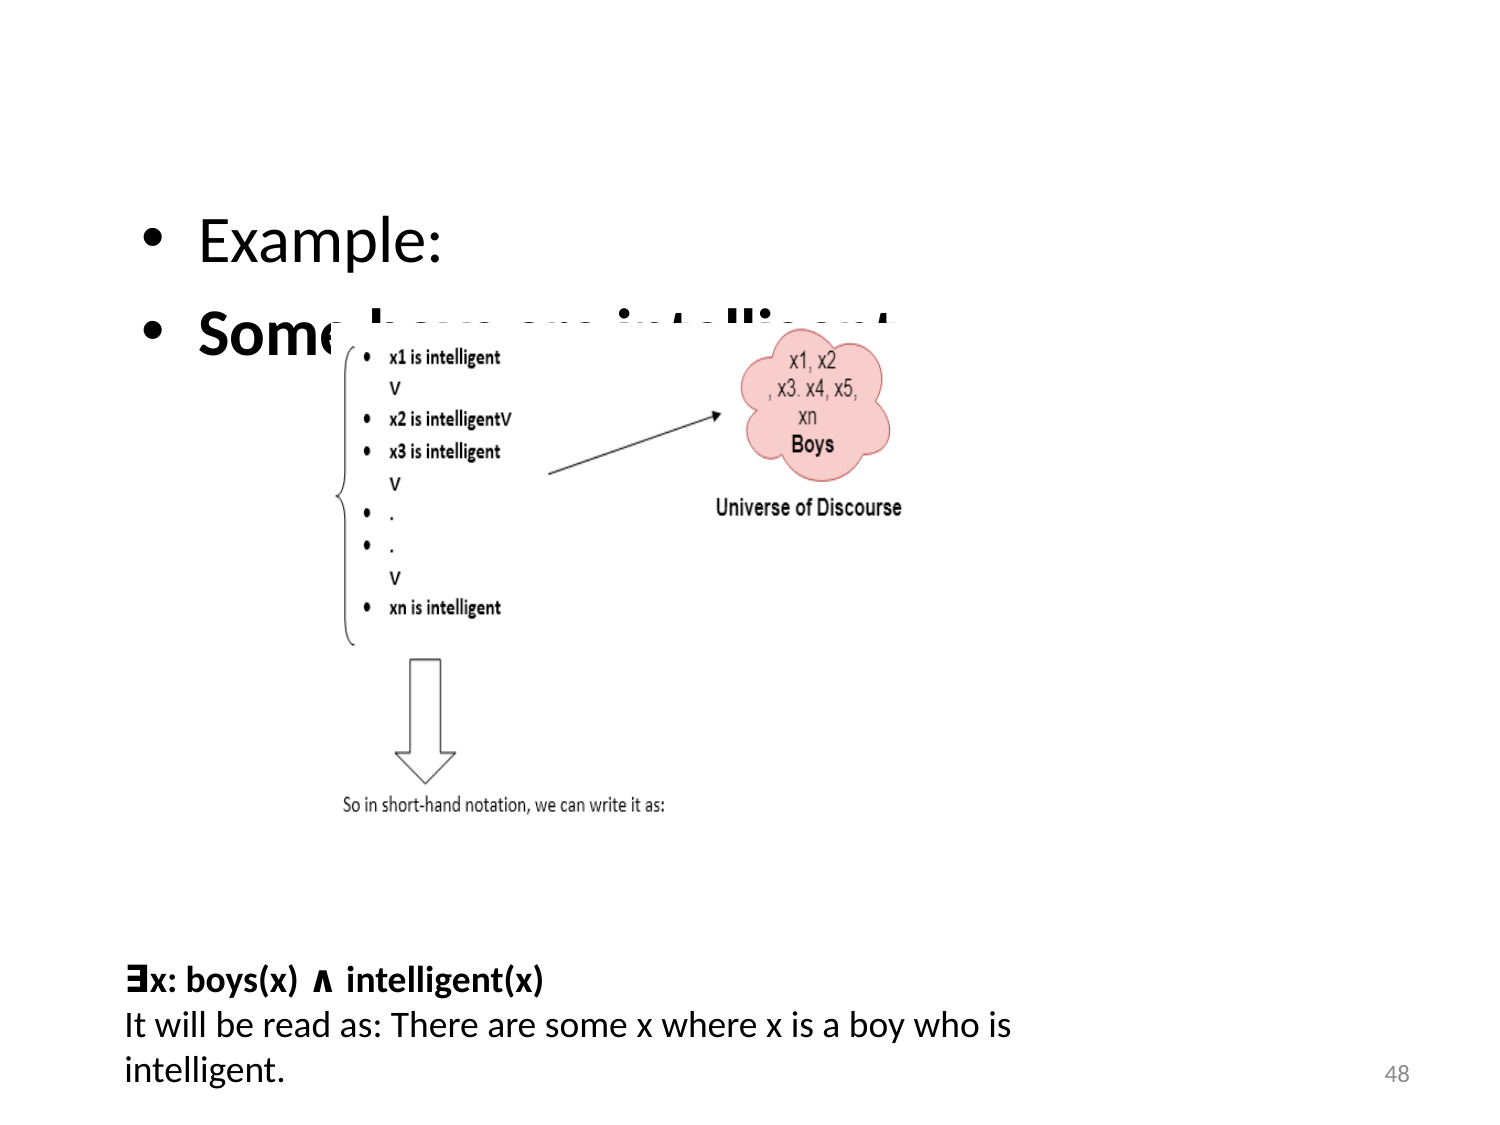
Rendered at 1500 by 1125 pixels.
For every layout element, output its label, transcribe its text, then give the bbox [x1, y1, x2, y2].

picture [330, 323, 932, 831]
text_box ∃x: boys(x) ∧ intelligent(x) It will be read as: There are some x where x is a boy who is intelligent. [109, 947, 1058, 1098]
slide_number 48 [1074, 1042, 1425, 1103]
list Example: Some boys are intelligent. [126, 188, 1352, 942]
